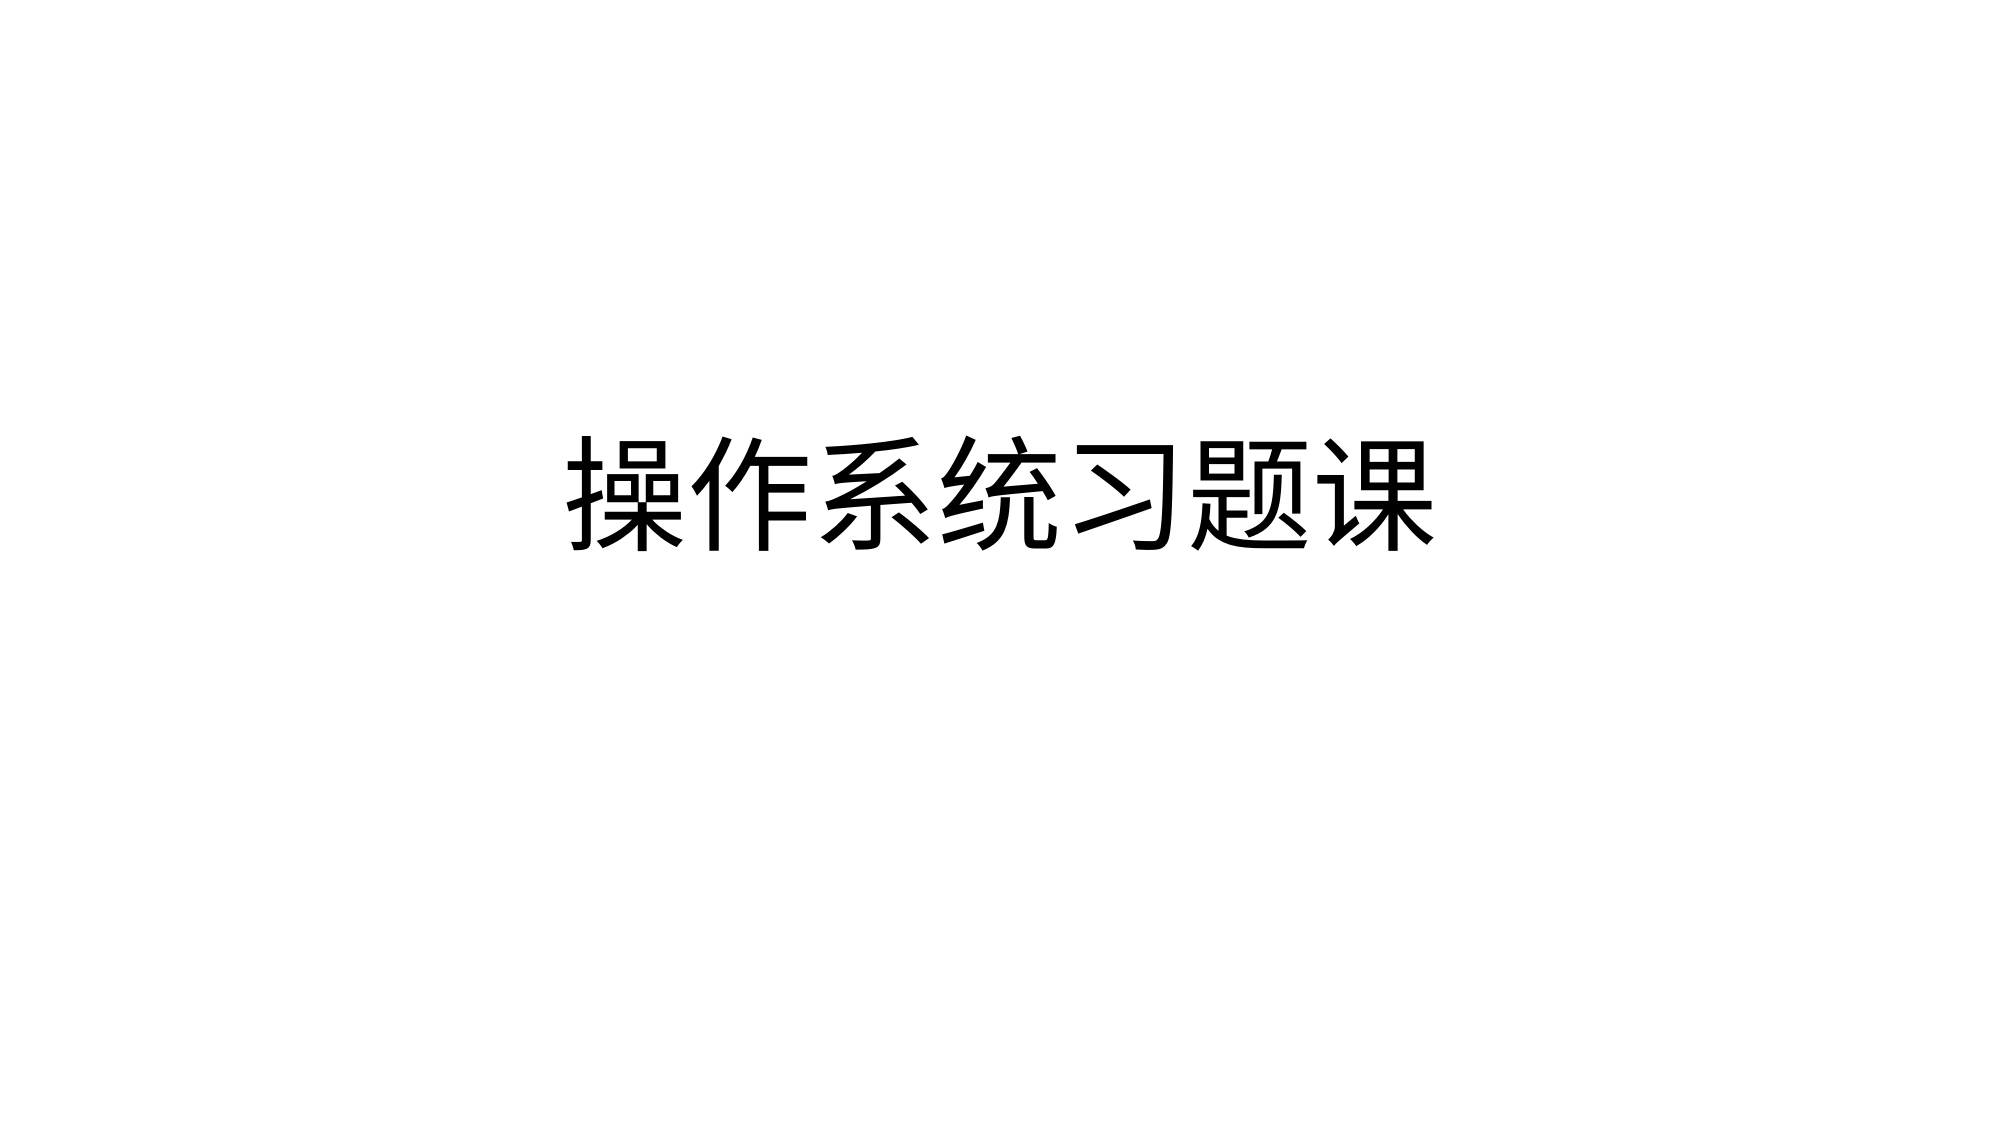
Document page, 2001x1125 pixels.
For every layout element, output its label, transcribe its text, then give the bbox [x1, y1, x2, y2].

title 操作系统习题课 [249, 184, 1750, 576]
